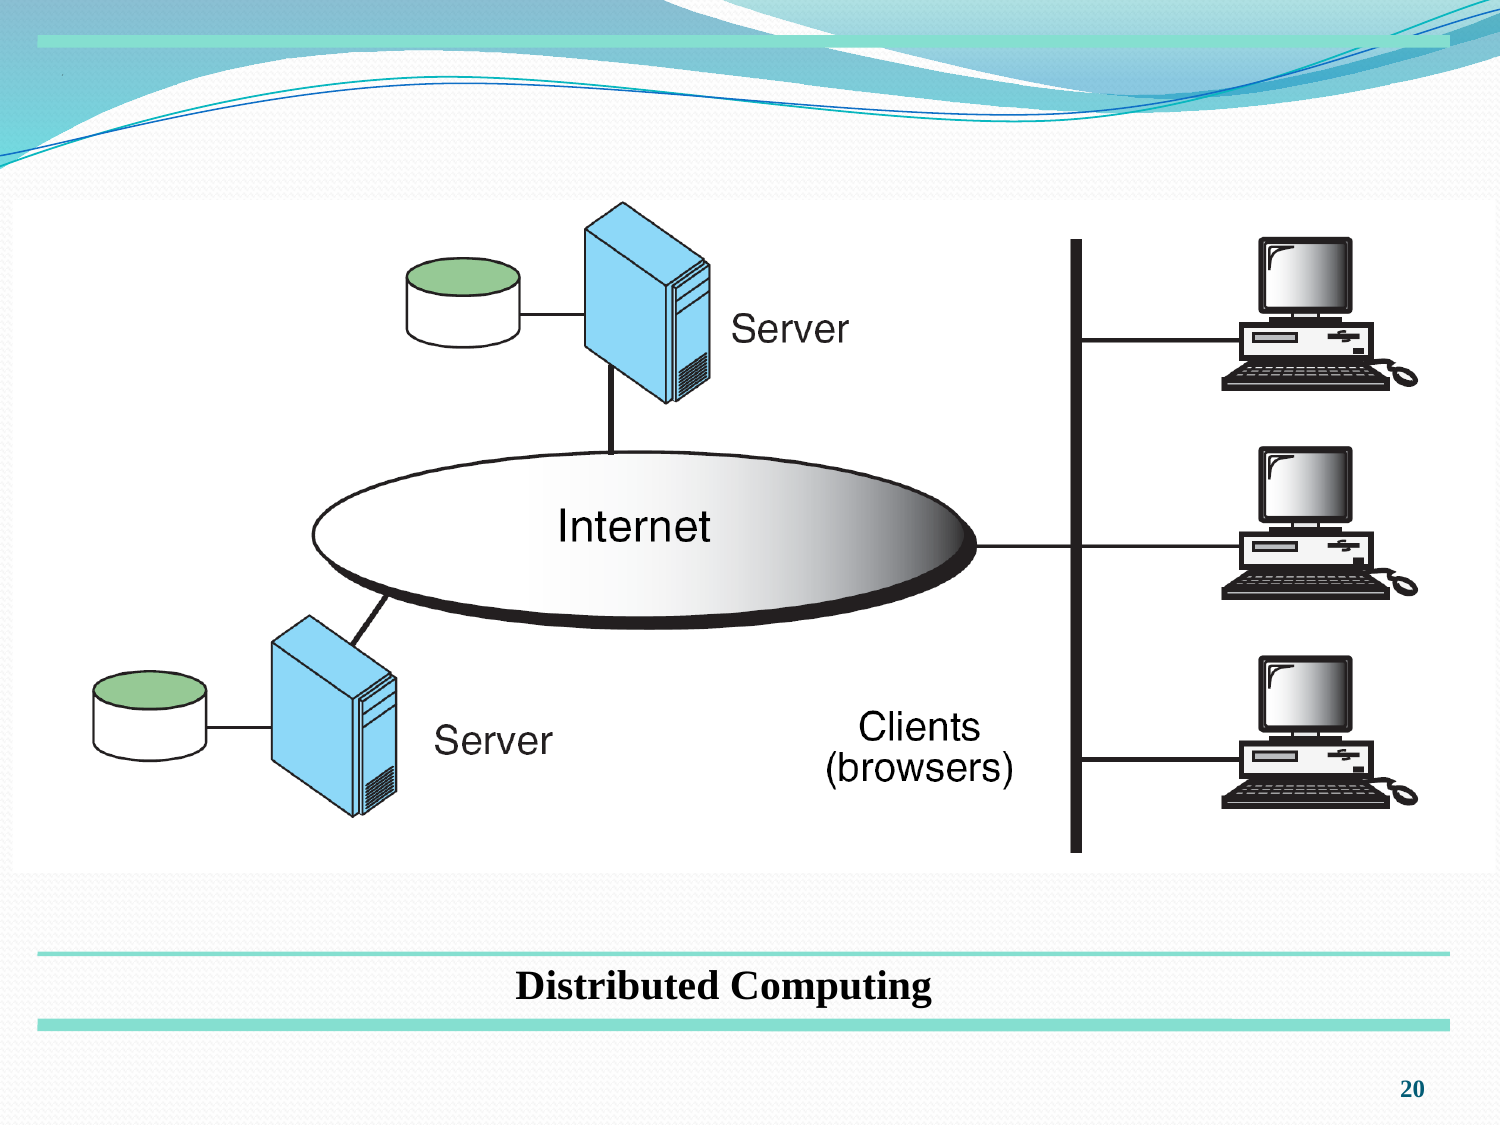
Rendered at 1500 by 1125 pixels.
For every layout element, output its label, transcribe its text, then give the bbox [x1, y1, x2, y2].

slide_number 20 [1299, 1042, 1425, 1103]
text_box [37, 41, 1451, 199]
picture [12, 199, 1496, 873]
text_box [37, 884, 1451, 1026]
